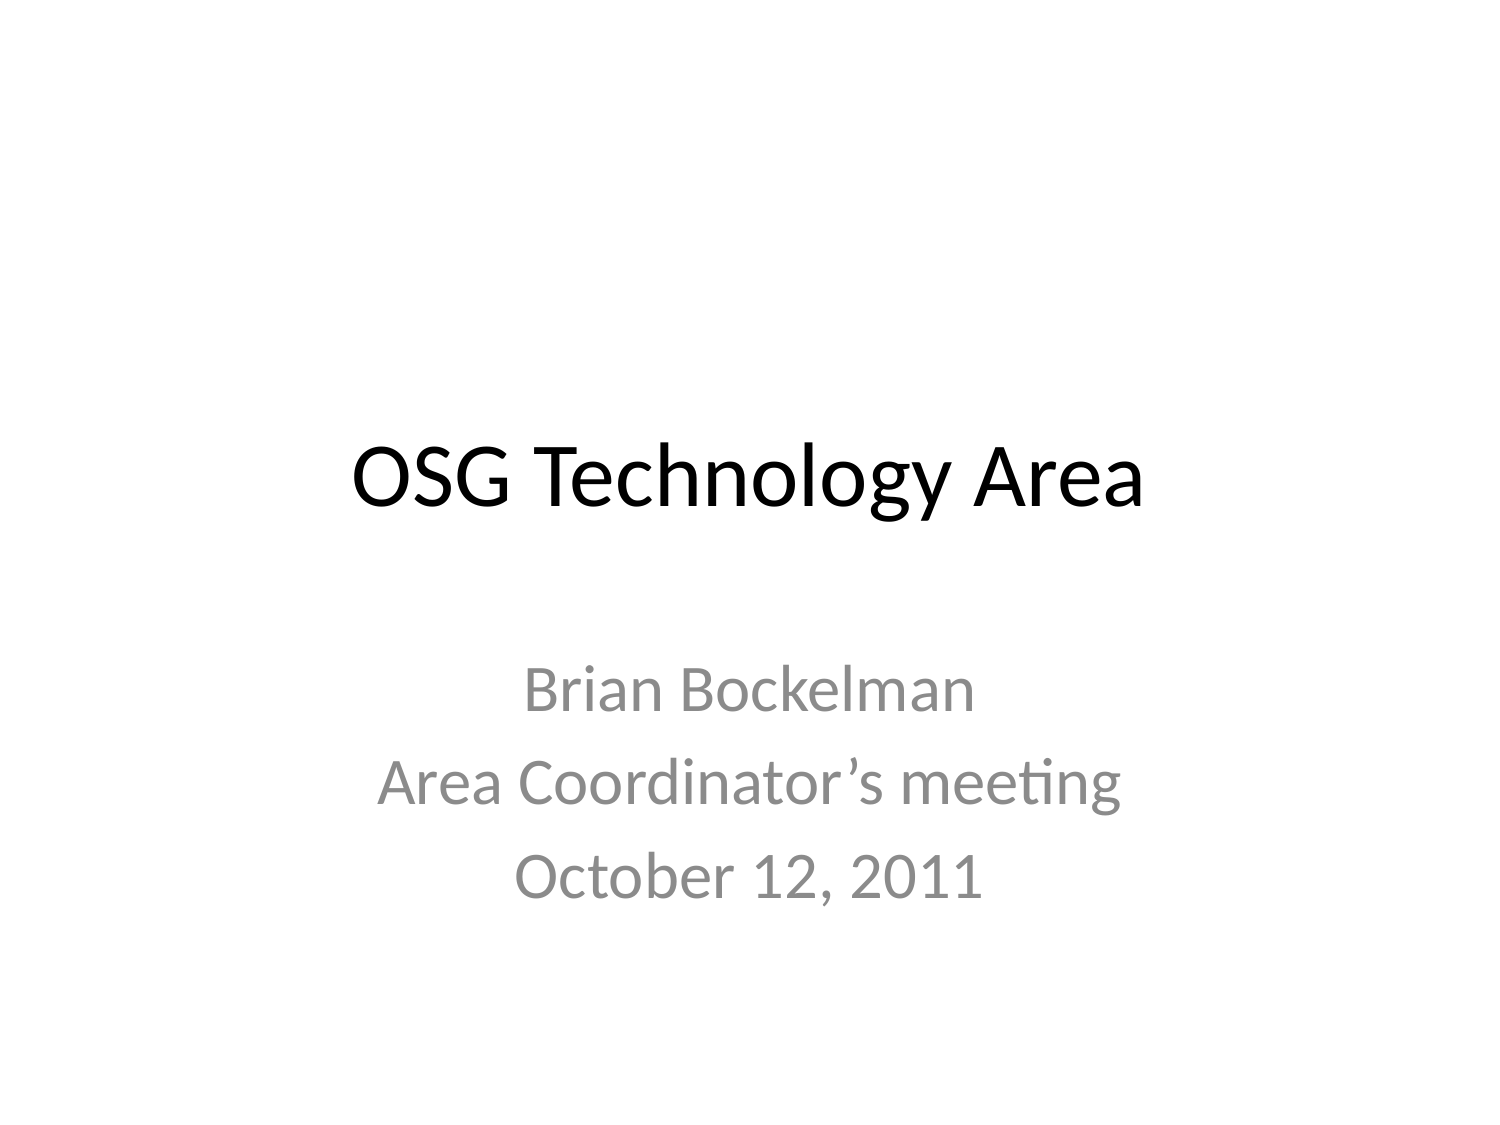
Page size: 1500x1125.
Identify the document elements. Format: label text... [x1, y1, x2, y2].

subtitle Brian Bockelman Area Coordinator’s meeting October 12, 2011 [225, 637, 1275, 925]
title OSG Technology Area [112, 349, 1388, 591]
